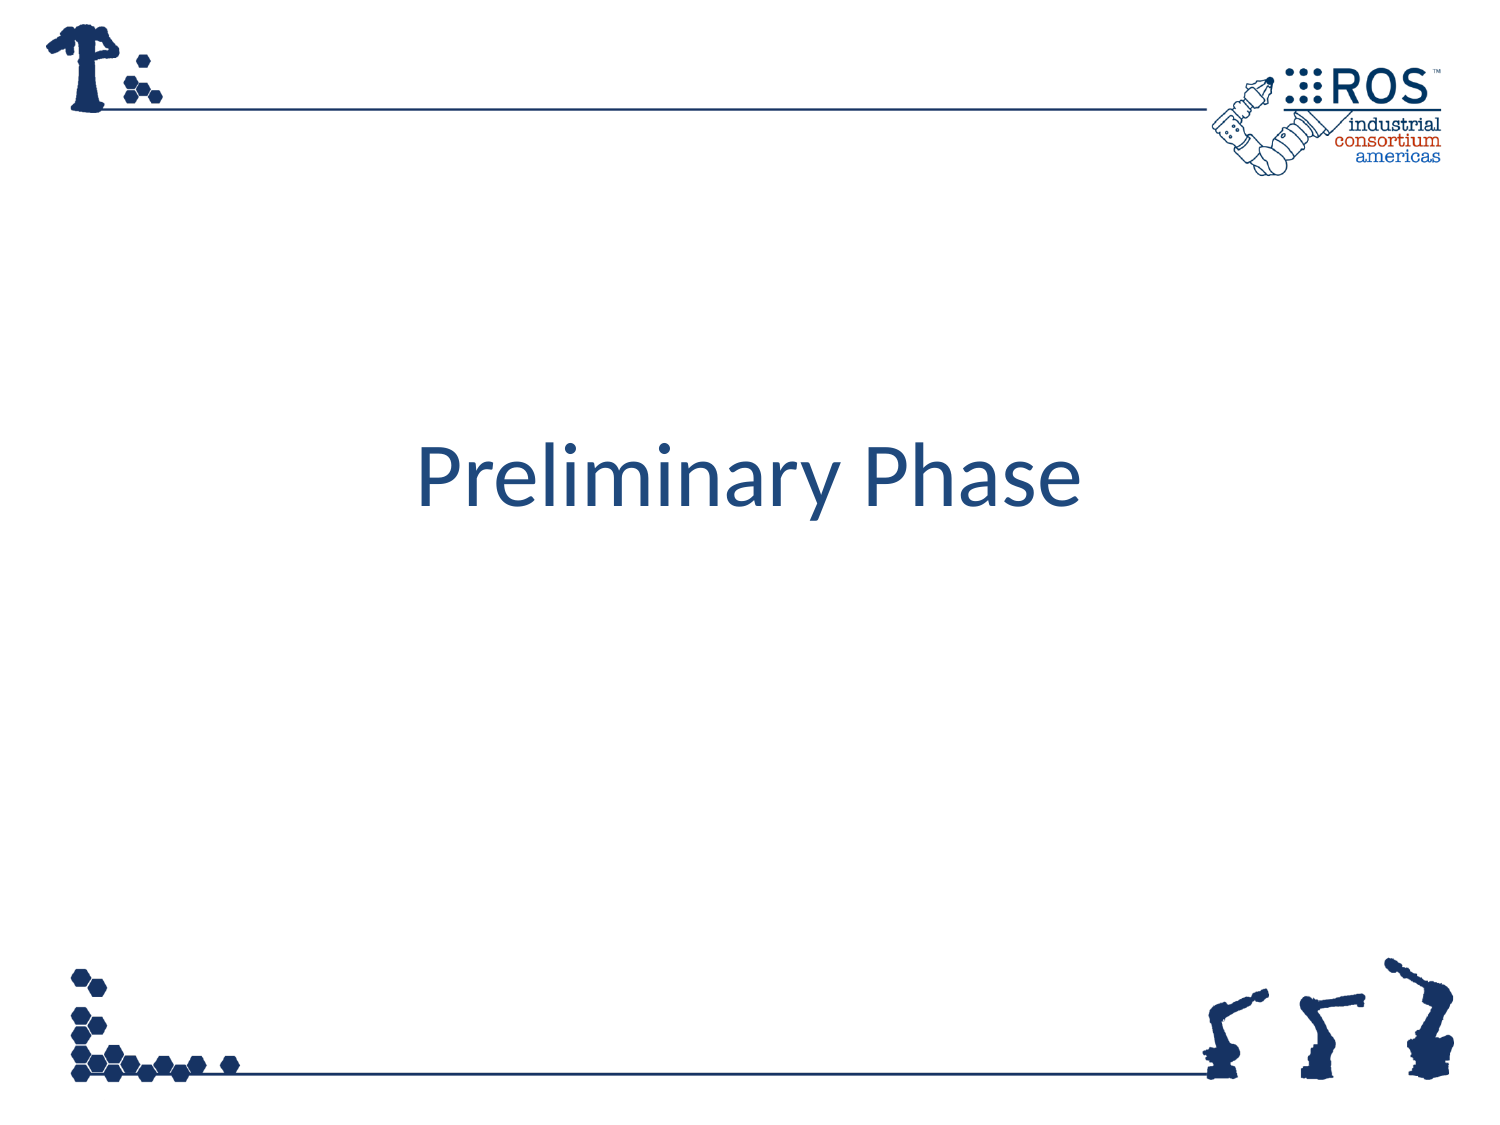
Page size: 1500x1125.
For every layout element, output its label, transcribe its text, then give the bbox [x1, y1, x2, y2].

title Preliminary Phase [112, 349, 1388, 591]
picture [46, 24, 1454, 1101]
